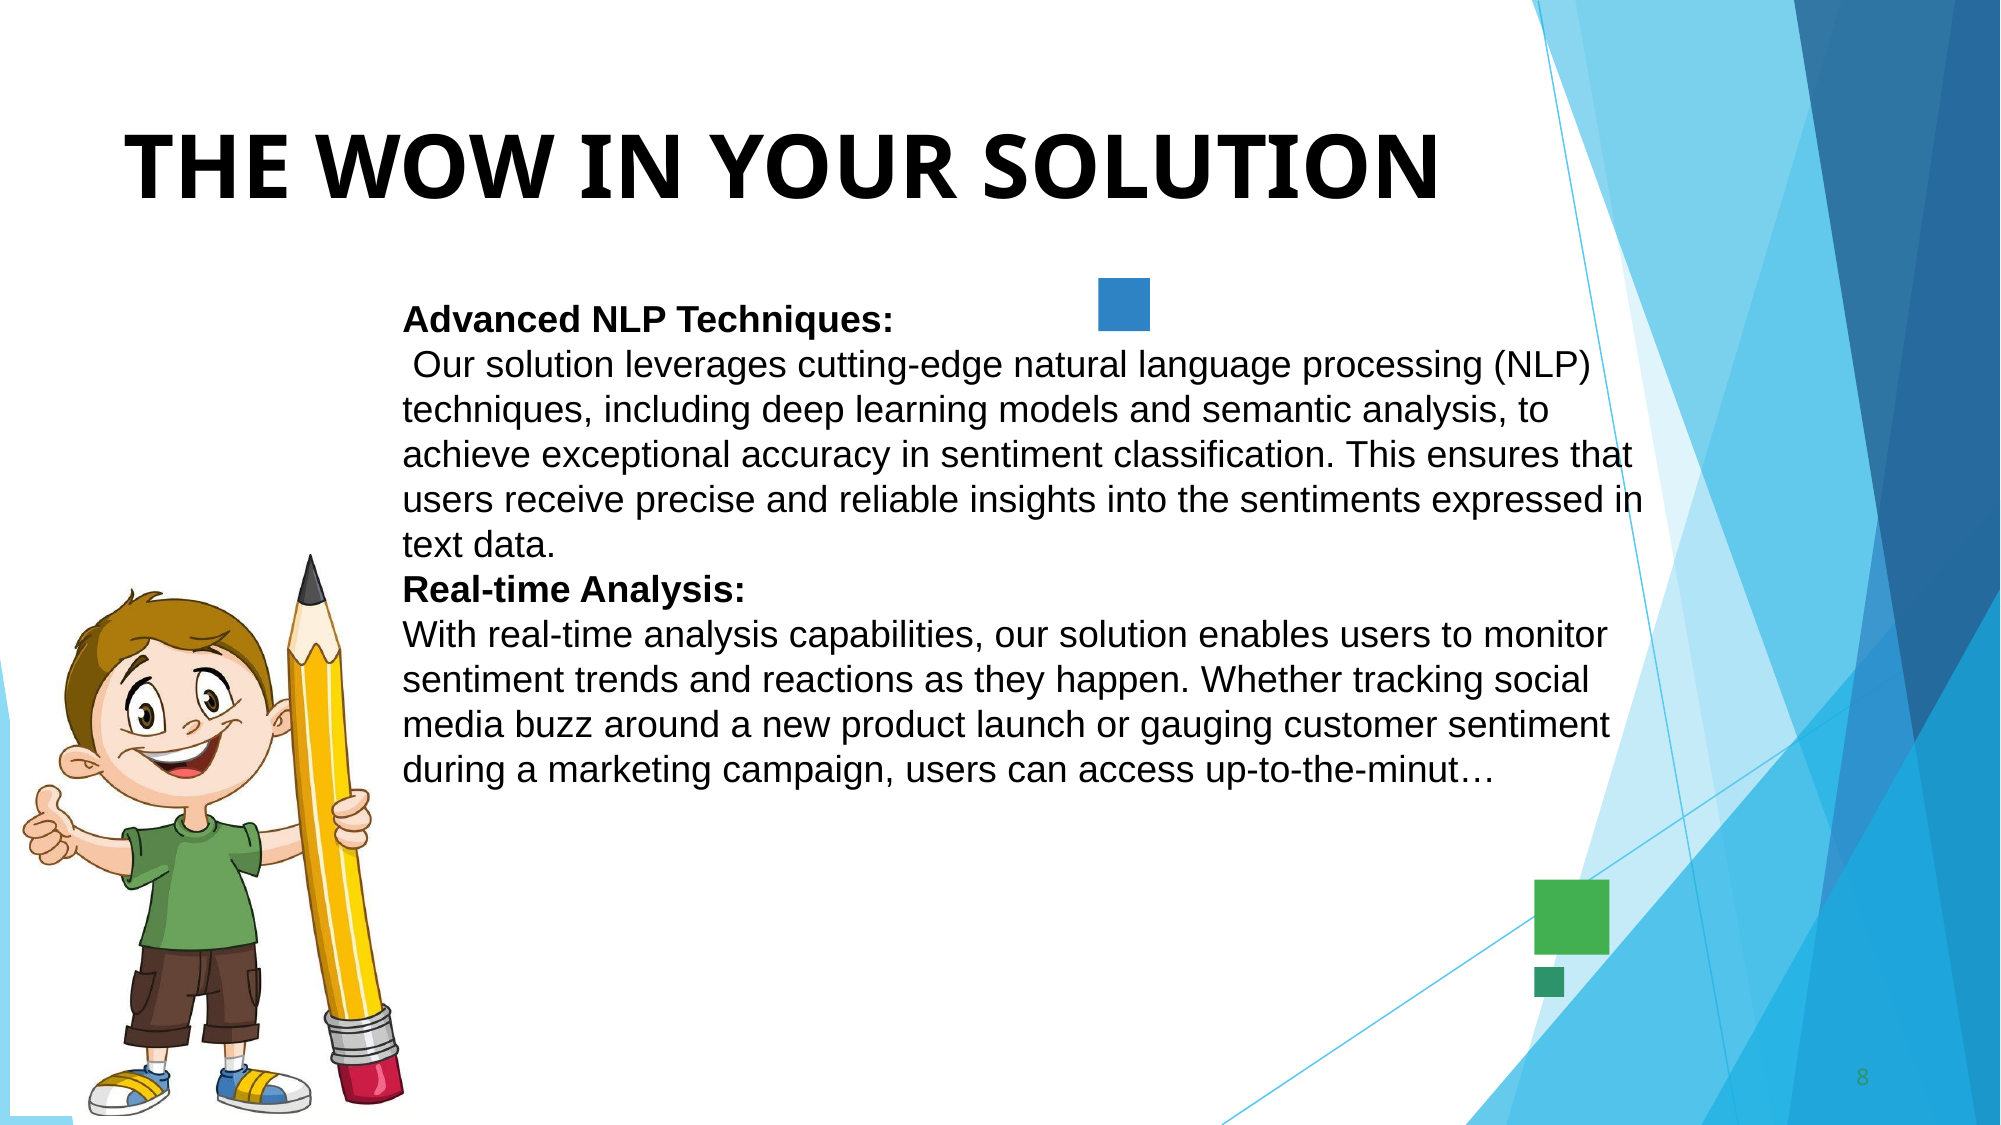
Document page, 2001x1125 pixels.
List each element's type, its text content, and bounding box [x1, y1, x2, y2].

text_box Advanced NLP Techniques: Our solution leverages cutting-edge natural language processing (NLP) techniques, including deep learning models and semantic analysis, to achieve exceptional accuracy in sentiment classification. This ensures that users receive precise and reliable insights into the sentiments expressed in text data. Real-time Analysis: With real-time analysis capabilities, our solution enables users to monitor sentiment trends and reactions as they happen. Whether tracking social media buzz around a new product launch or gauging customer sentiment during a marketing campaign, users can access up-to-the-minut… [387, 287, 1688, 798]
text_box [1534, 967, 1565, 997]
slide_number 8 [1849, 1061, 1890, 1125]
title THE WOW IN YOUR SOLUTION [91, 63, 1694, 298]
text_box [1534, 879, 1610, 955]
picture [10, 554, 416, 1116]
